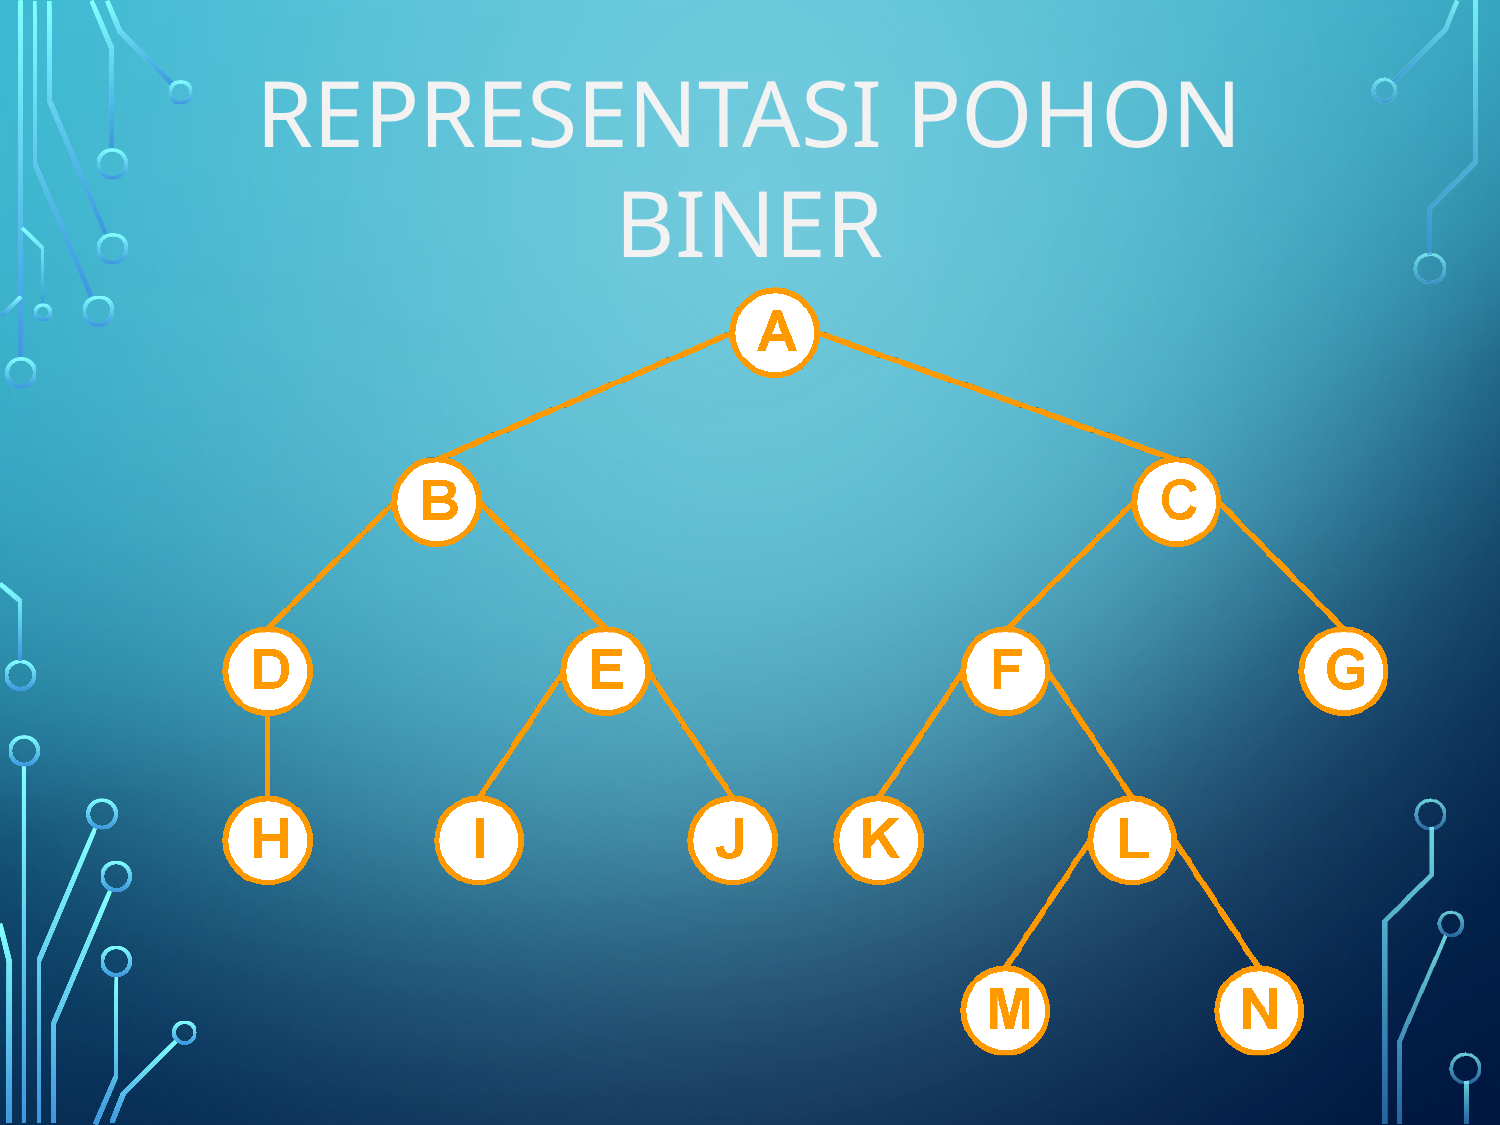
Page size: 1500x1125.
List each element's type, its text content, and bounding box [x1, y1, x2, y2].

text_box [218, 283, 1412, 1056]
title Representasi Pohon Biner [140, 41, 1360, 284]
